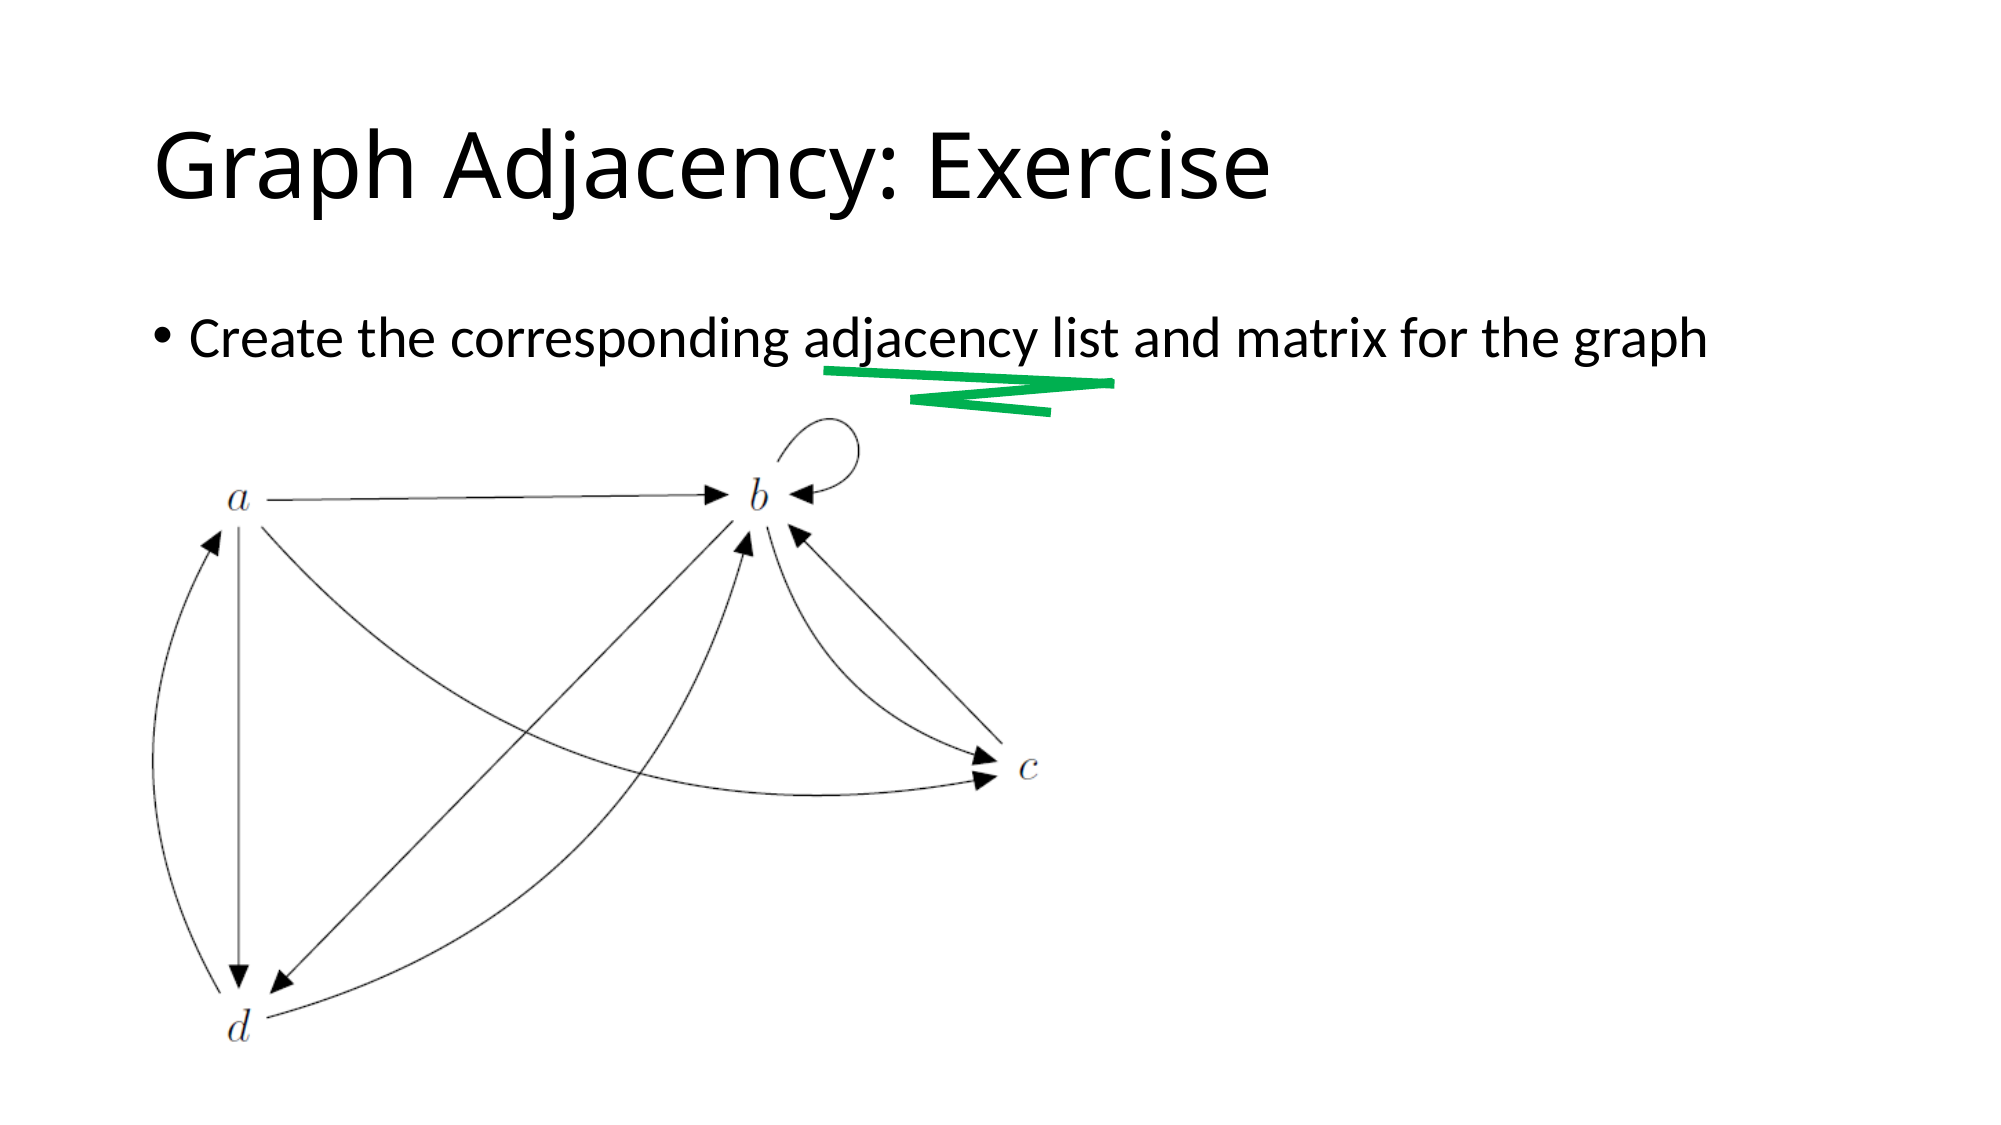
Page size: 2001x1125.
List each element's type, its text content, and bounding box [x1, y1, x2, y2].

title Graph Adjacency: Exercise [137, 59, 1863, 278]
list Create the corresponding adjacency list and matrix for the graph [137, 299, 1863, 1014]
picture [137, 399, 1051, 1057]
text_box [823, 370, 1115, 385]
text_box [910, 382, 1113, 400]
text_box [910, 399, 1051, 413]
